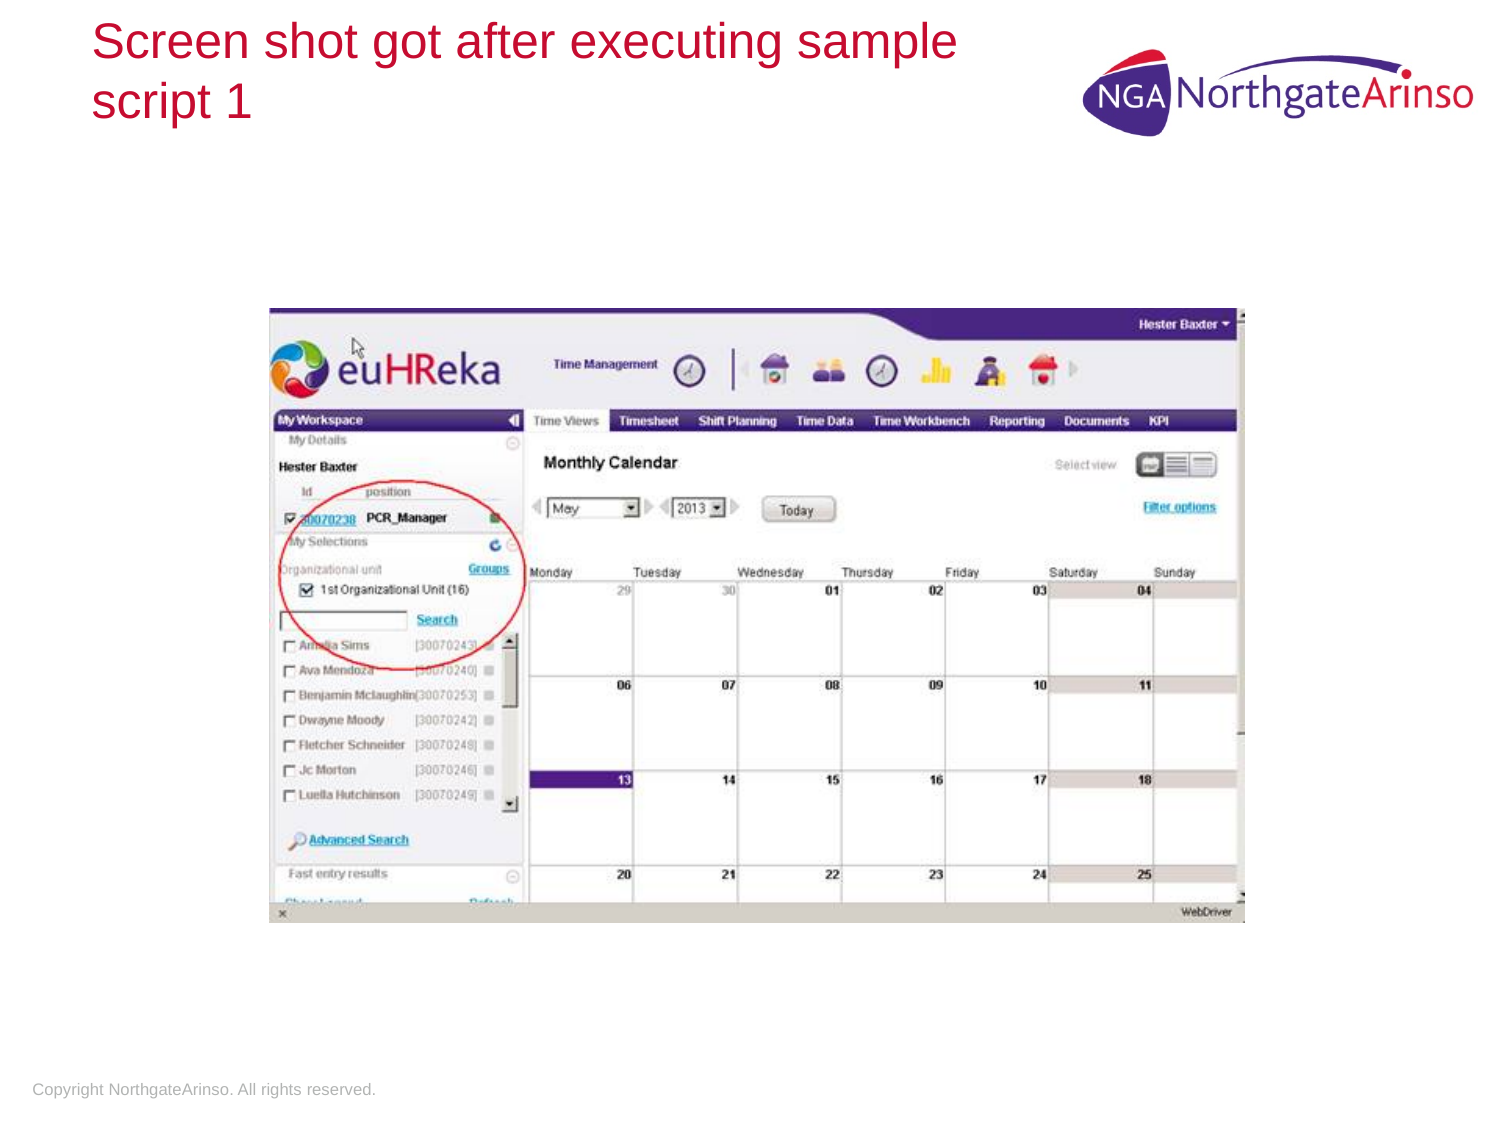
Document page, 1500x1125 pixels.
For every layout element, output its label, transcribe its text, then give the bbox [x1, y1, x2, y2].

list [268, 308, 1245, 923]
title Screen shot got after executing sample script 1 [76, 42, 1101, 137]
picture [1062, 37, 1491, 152]
